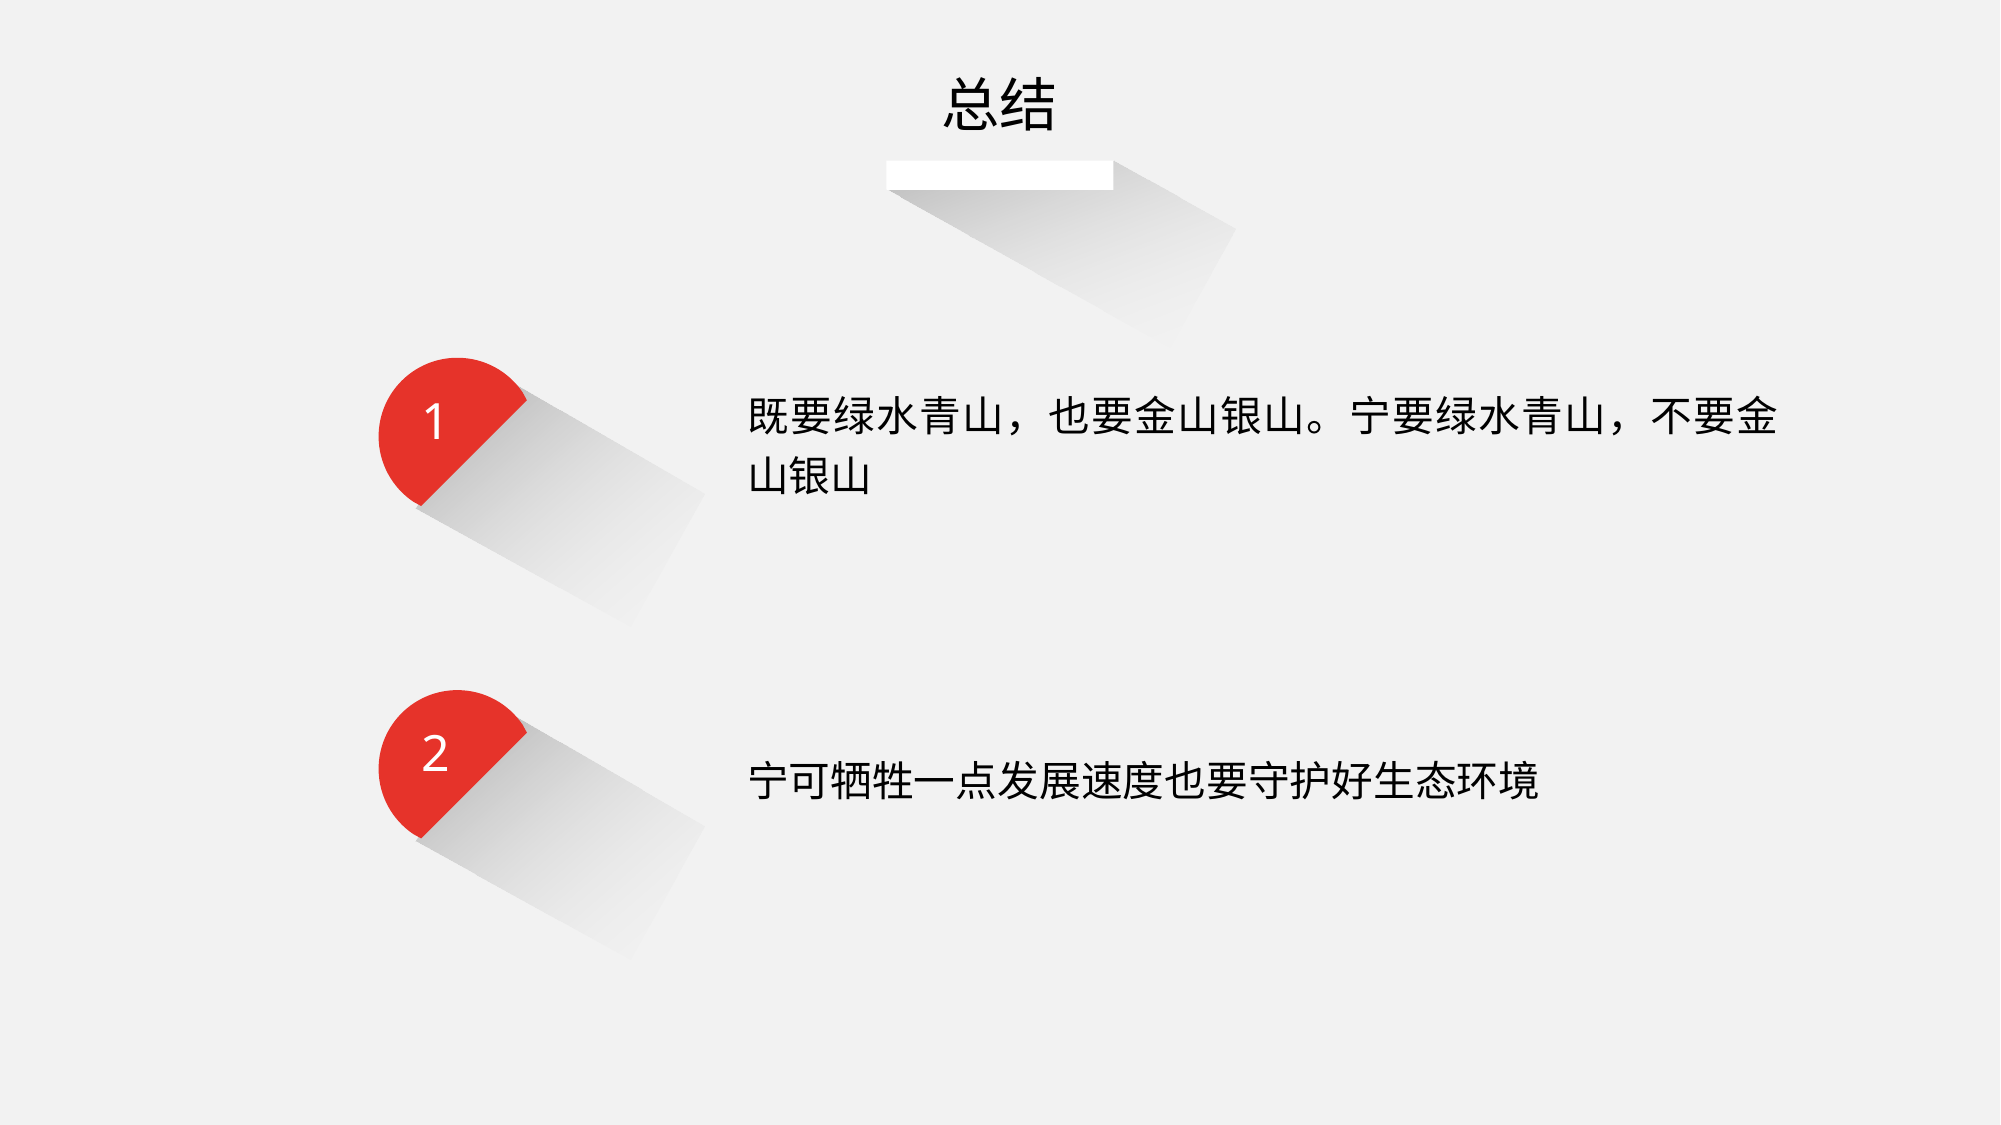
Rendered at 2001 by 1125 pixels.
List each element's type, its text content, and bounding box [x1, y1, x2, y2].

text_box 既要绿水青山，也要金山银山。宁要绿水青山，不要金山银山 [732, 372, 1793, 508]
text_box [378, 690, 684, 911]
text_box 宁可牺牲一点发展速度也要守护好生态环境 [732, 736, 1793, 812]
text_box [885, 160, 1115, 191]
text_box 总结 [863, 60, 1137, 146]
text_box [378, 357, 684, 579]
text_box [886, 159, 1237, 349]
